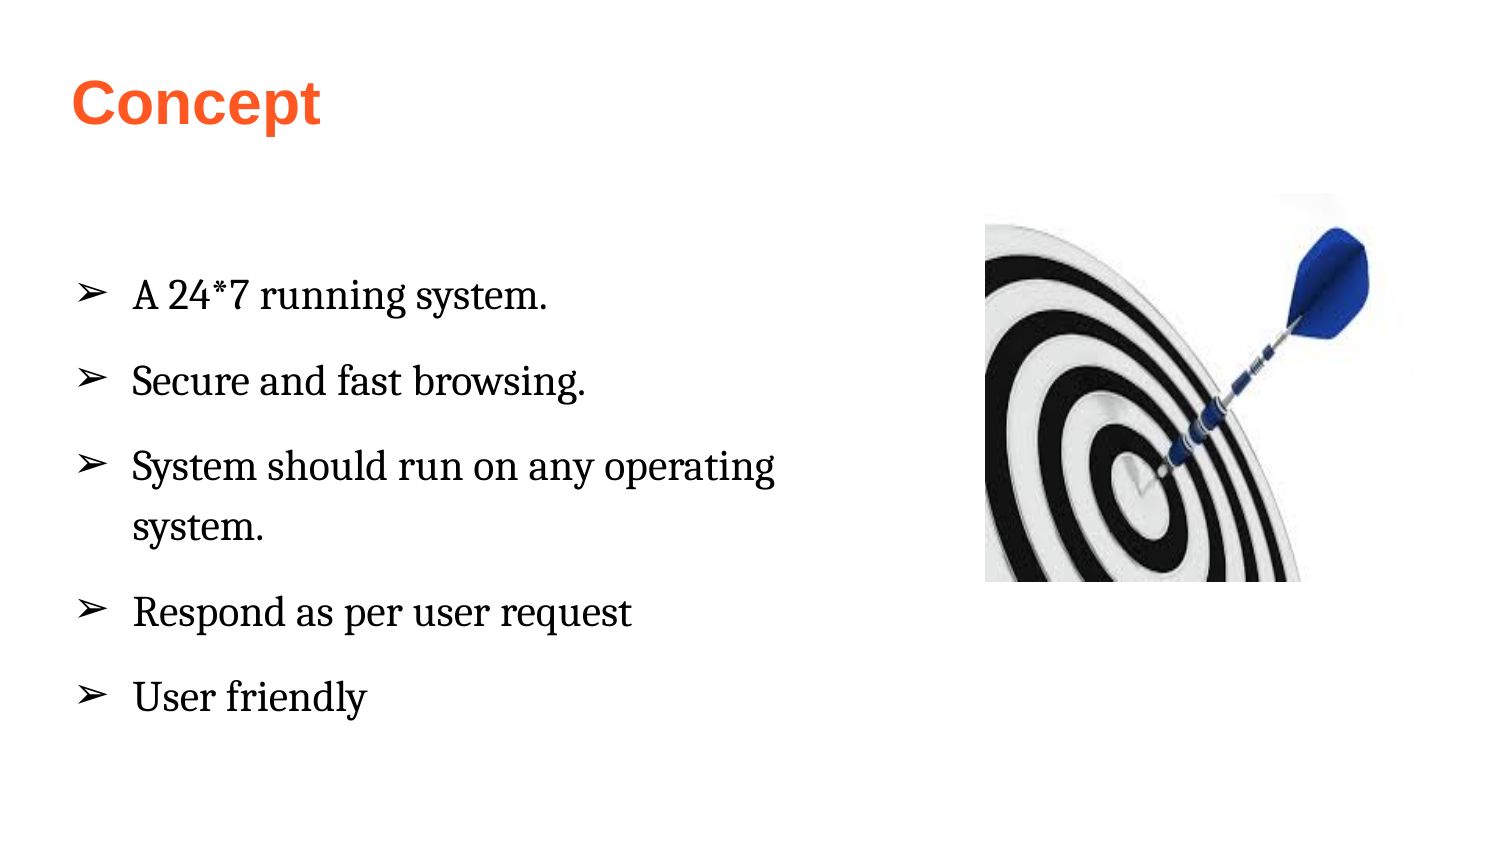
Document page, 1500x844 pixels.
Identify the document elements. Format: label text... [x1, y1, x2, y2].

picture [984, 193, 1415, 582]
text_box A 24*7 running system. Secure and fast browsing. System should run on any operating system. Respond as per user request User friendly [42, 243, 927, 844]
title Concept [56, 47, 1454, 142]
